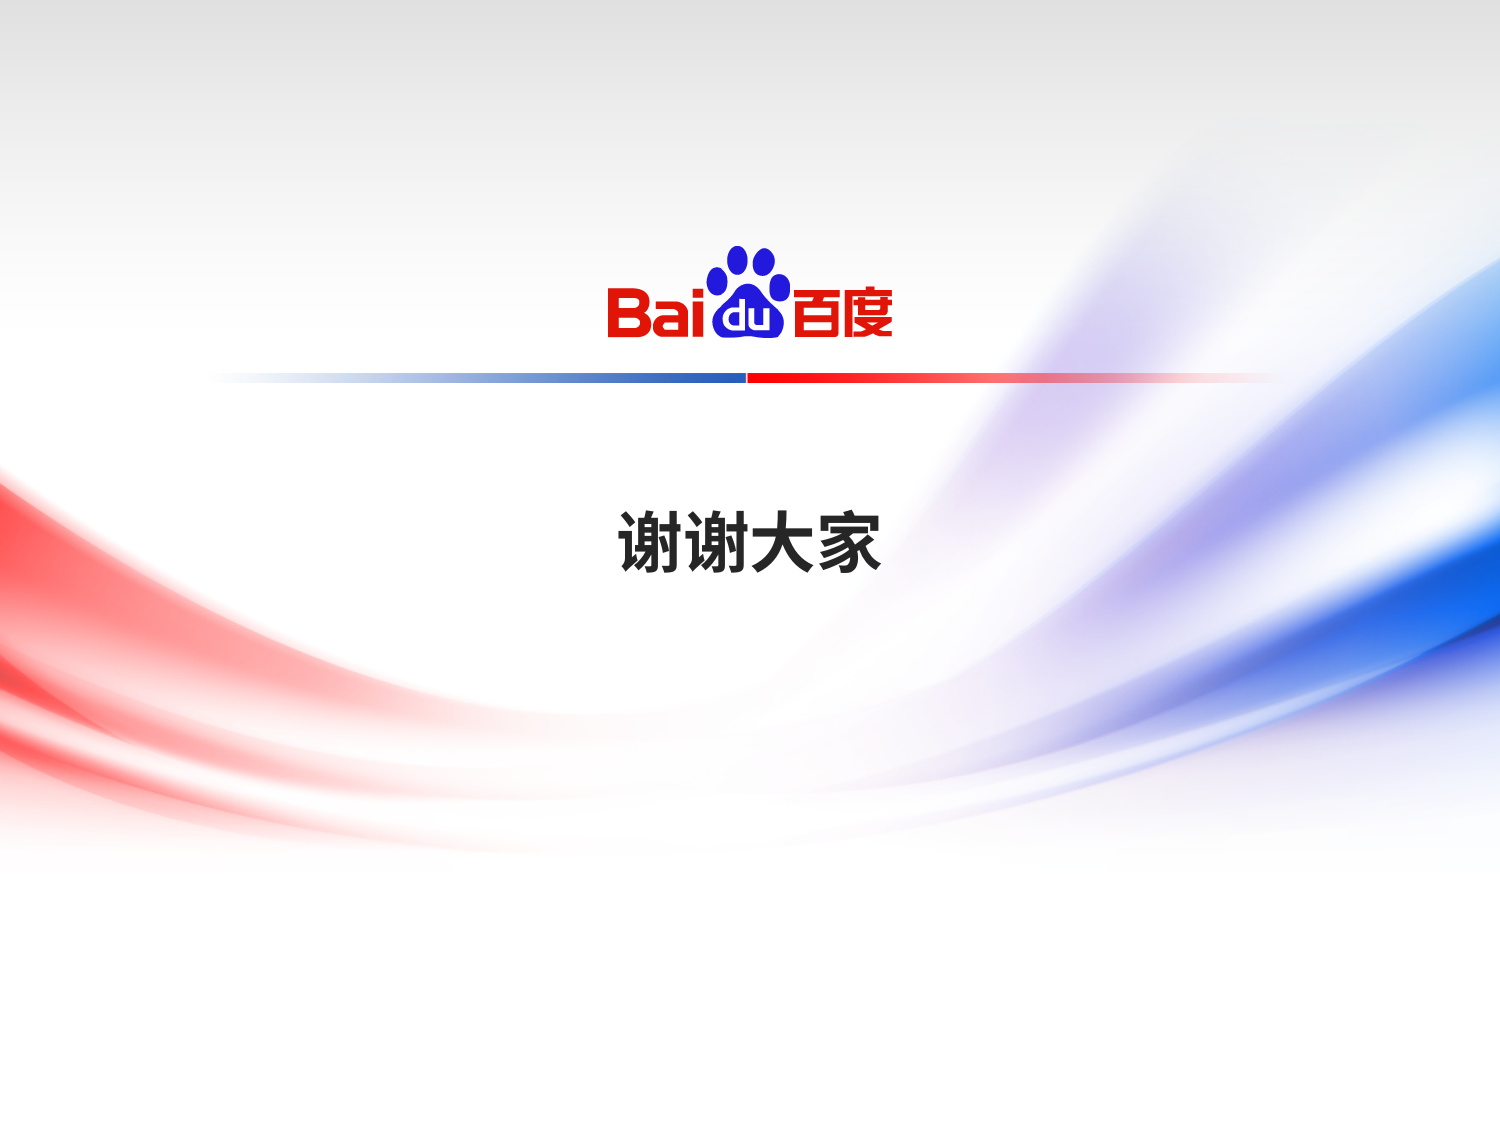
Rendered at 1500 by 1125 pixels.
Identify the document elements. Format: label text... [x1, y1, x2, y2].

title 谢谢大家 [112, 420, 1388, 662]
picture [0, 0, 1500, 1125]
